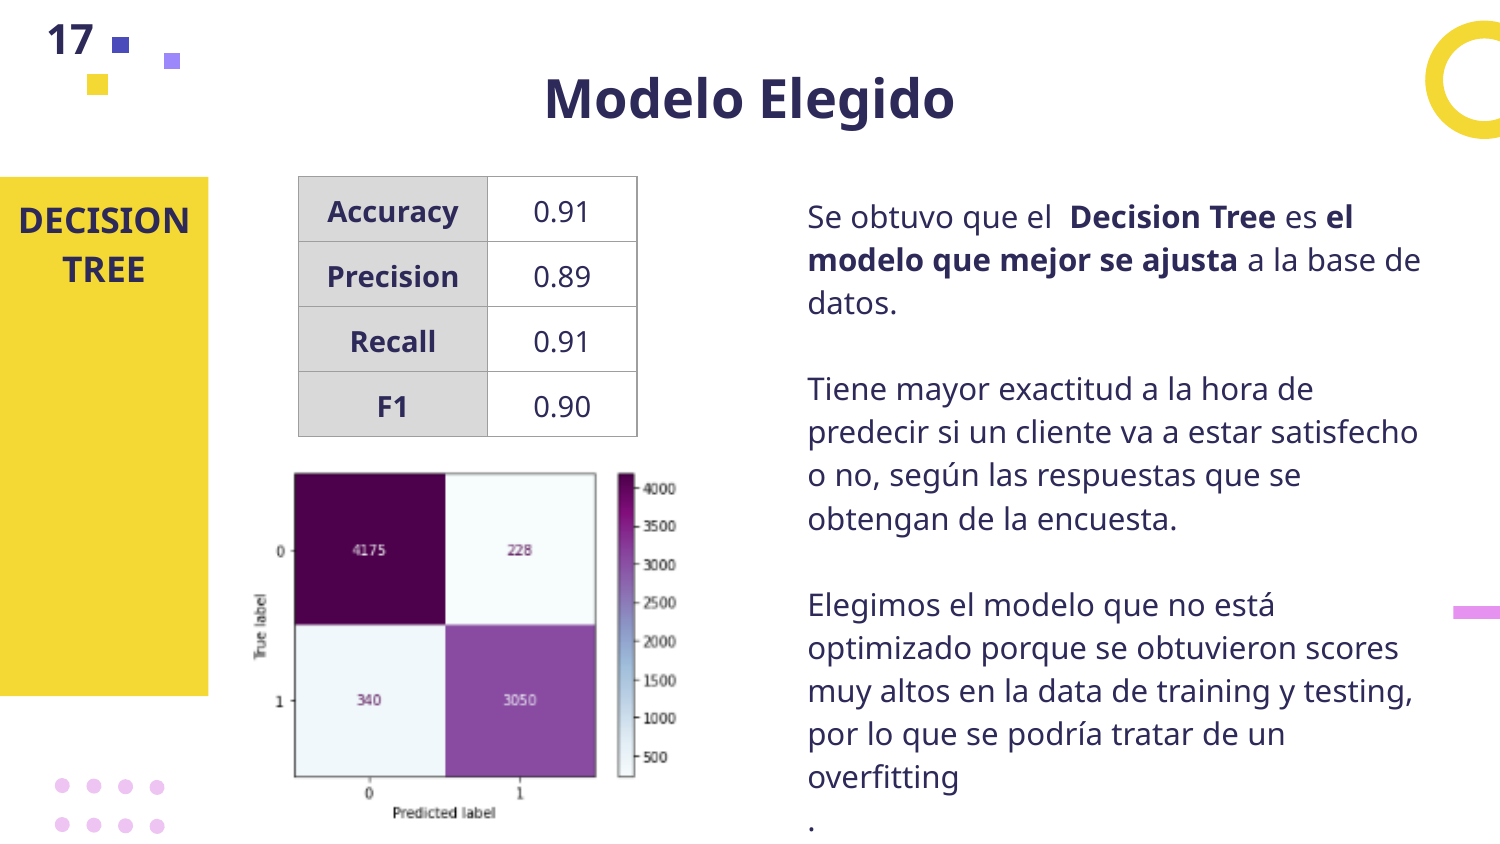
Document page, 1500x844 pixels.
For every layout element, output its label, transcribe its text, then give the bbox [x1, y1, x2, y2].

table_cell Precision [299, 242, 487, 306]
table_cell 0.91 [488, 307, 636, 371]
table_cell 0.89 [488, 242, 636, 306]
table_header Accuracy [299, 177, 487, 241]
title Modelo Elegido [383, 49, 1117, 144]
text_box Se obtuvo que el Decision Tree es el modelo que mejor se ajusta a la base de datos. Tiene mayor exactitud a la hora de predecir si un cliente va a estar satisfecho o no, según las respuestas que se obtengan de la encuesta. Elegimos el modelo que no está optimizado porque se obtuvieron scores muy altos en la data de training y testing, por lo que se podría tratar de un overfitting . [792, 176, 1454, 844]
table_cell 0.90 [488, 372, 636, 436]
subtitle DECISION TREE [0, 176, 209, 697]
title 17 [0, 0, 141, 76]
picture [252, 469, 683, 826]
table_header 0.91 [488, 177, 636, 241]
table_cell F1 [299, 372, 487, 436]
table_cell Recall [299, 307, 487, 371]
